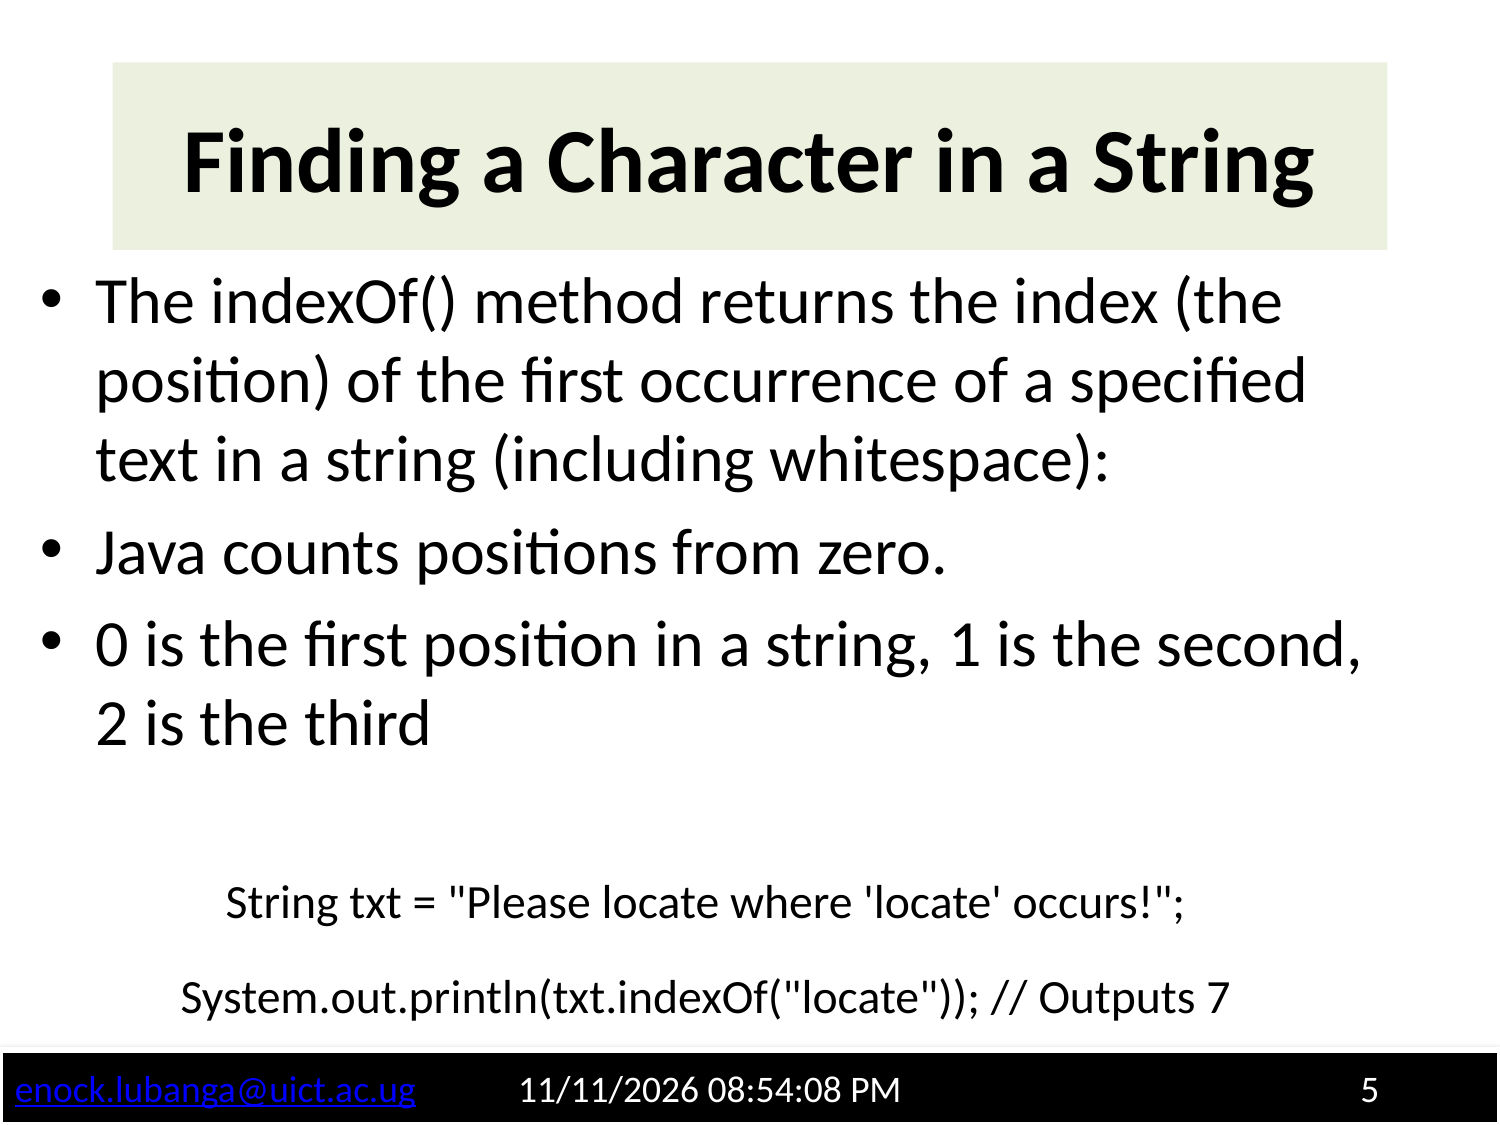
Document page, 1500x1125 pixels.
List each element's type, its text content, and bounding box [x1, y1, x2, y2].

title Finding a Character in a String [112, 62, 1388, 249]
list The indexOf() method returns the index (the position) of the first occurrence of a specified text in a string (including whitespace): Java counts positions from zero. 0 is the first position in a string, 1 is the second, 2 is the third String txt = "Please locate where 'locate' occurs!"; System.out.println(txt.indexOf("locate")); // Outputs 7 [24, 249, 1388, 1038]
